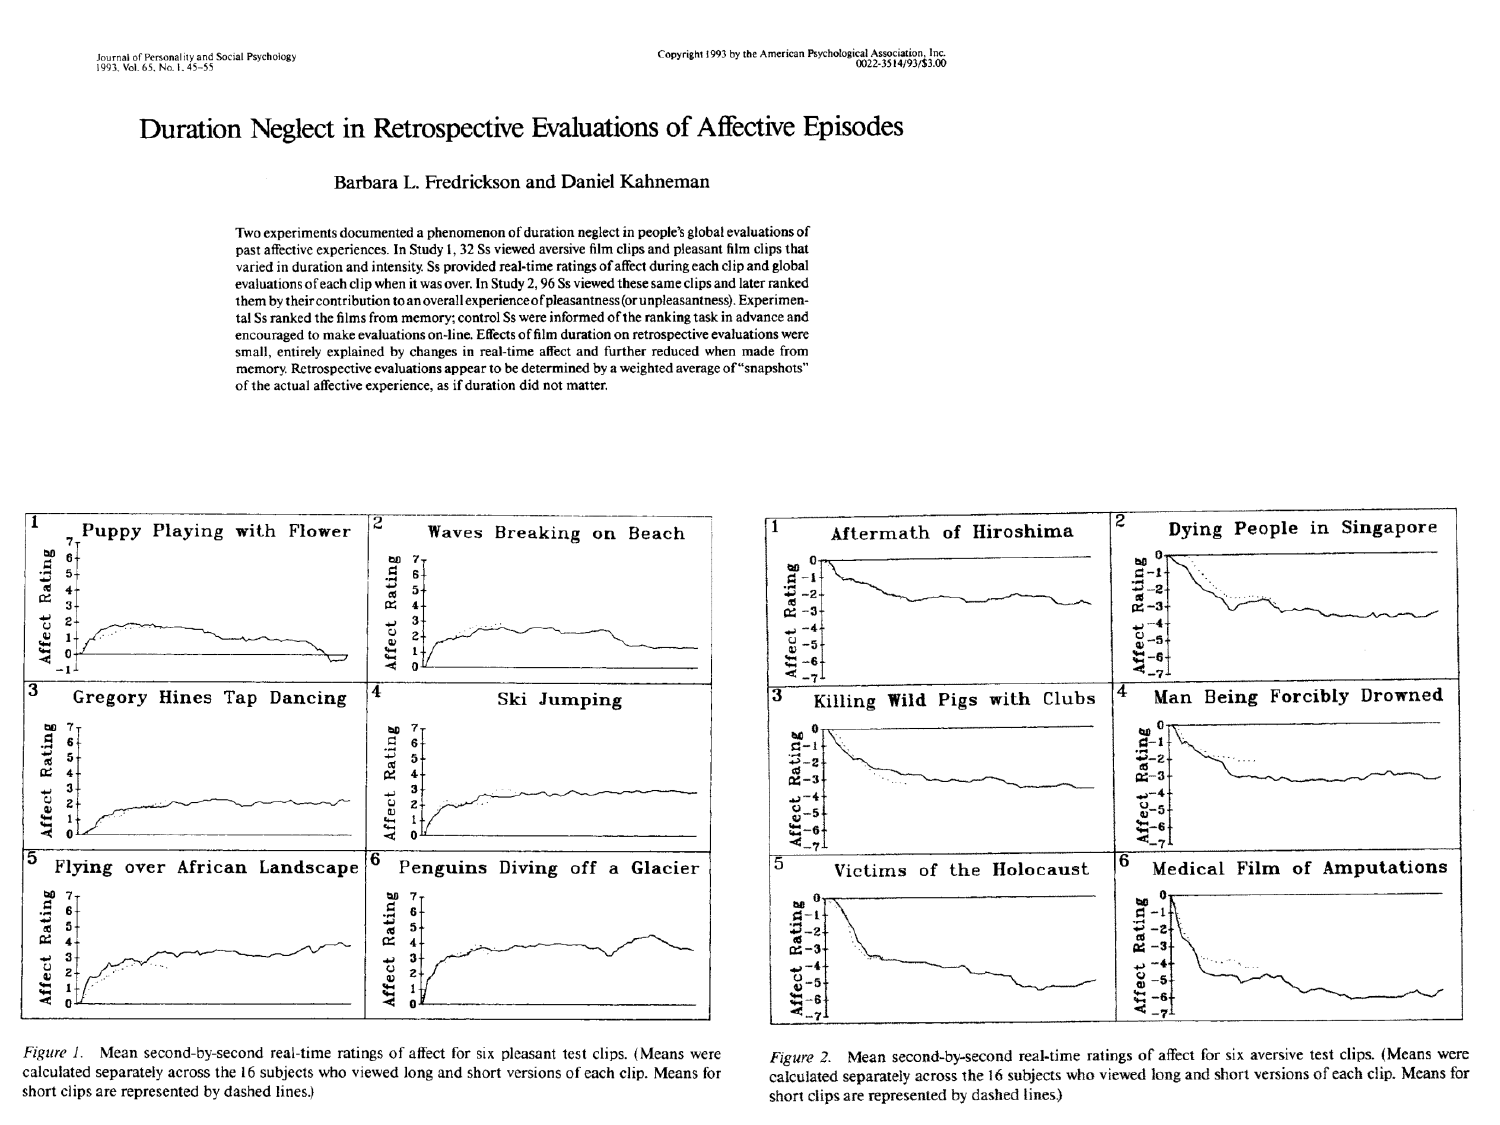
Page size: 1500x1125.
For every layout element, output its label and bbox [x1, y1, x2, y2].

picture [0, 498, 732, 1106]
picture [749, 505, 1476, 1106]
picture [76, 35, 963, 407]
